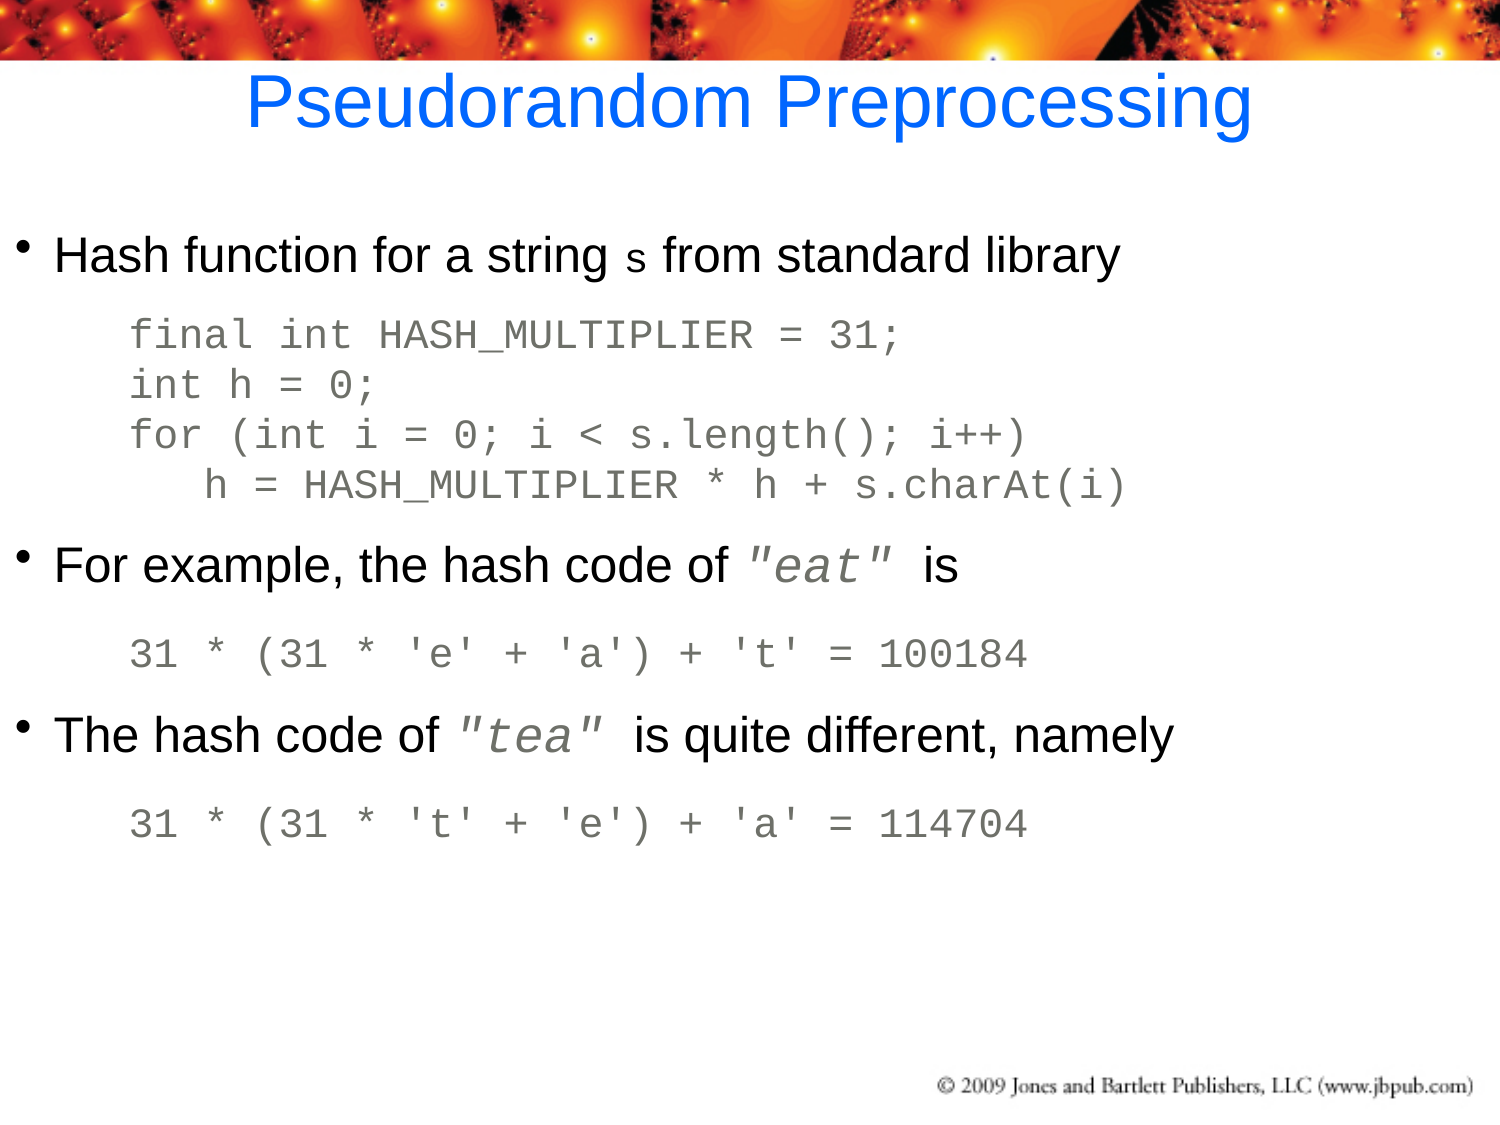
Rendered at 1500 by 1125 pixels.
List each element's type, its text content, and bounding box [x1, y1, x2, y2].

picture [0, 0, 1500, 214]
picture [0, 855, 1500, 1125]
text_box Hash function for a string s from standard library final int HASH_MULTIPLIER = 31; int h = 0; for (int i = 0; i < s.length(); i++) h = HASH_MULTIPLIER * h + s.charAt(i) For example, the hash code of "eat" is 31 * (31 * 'e' + 'a') + 't' = 100184 The hash code of "tea" is quite different, namely 31 * (31 * 't' + 'e') + 'a' = 114704 [0, 214, 1500, 855]
text_box Pseudorandom Preprocessing [74, 45, 1425, 233]
